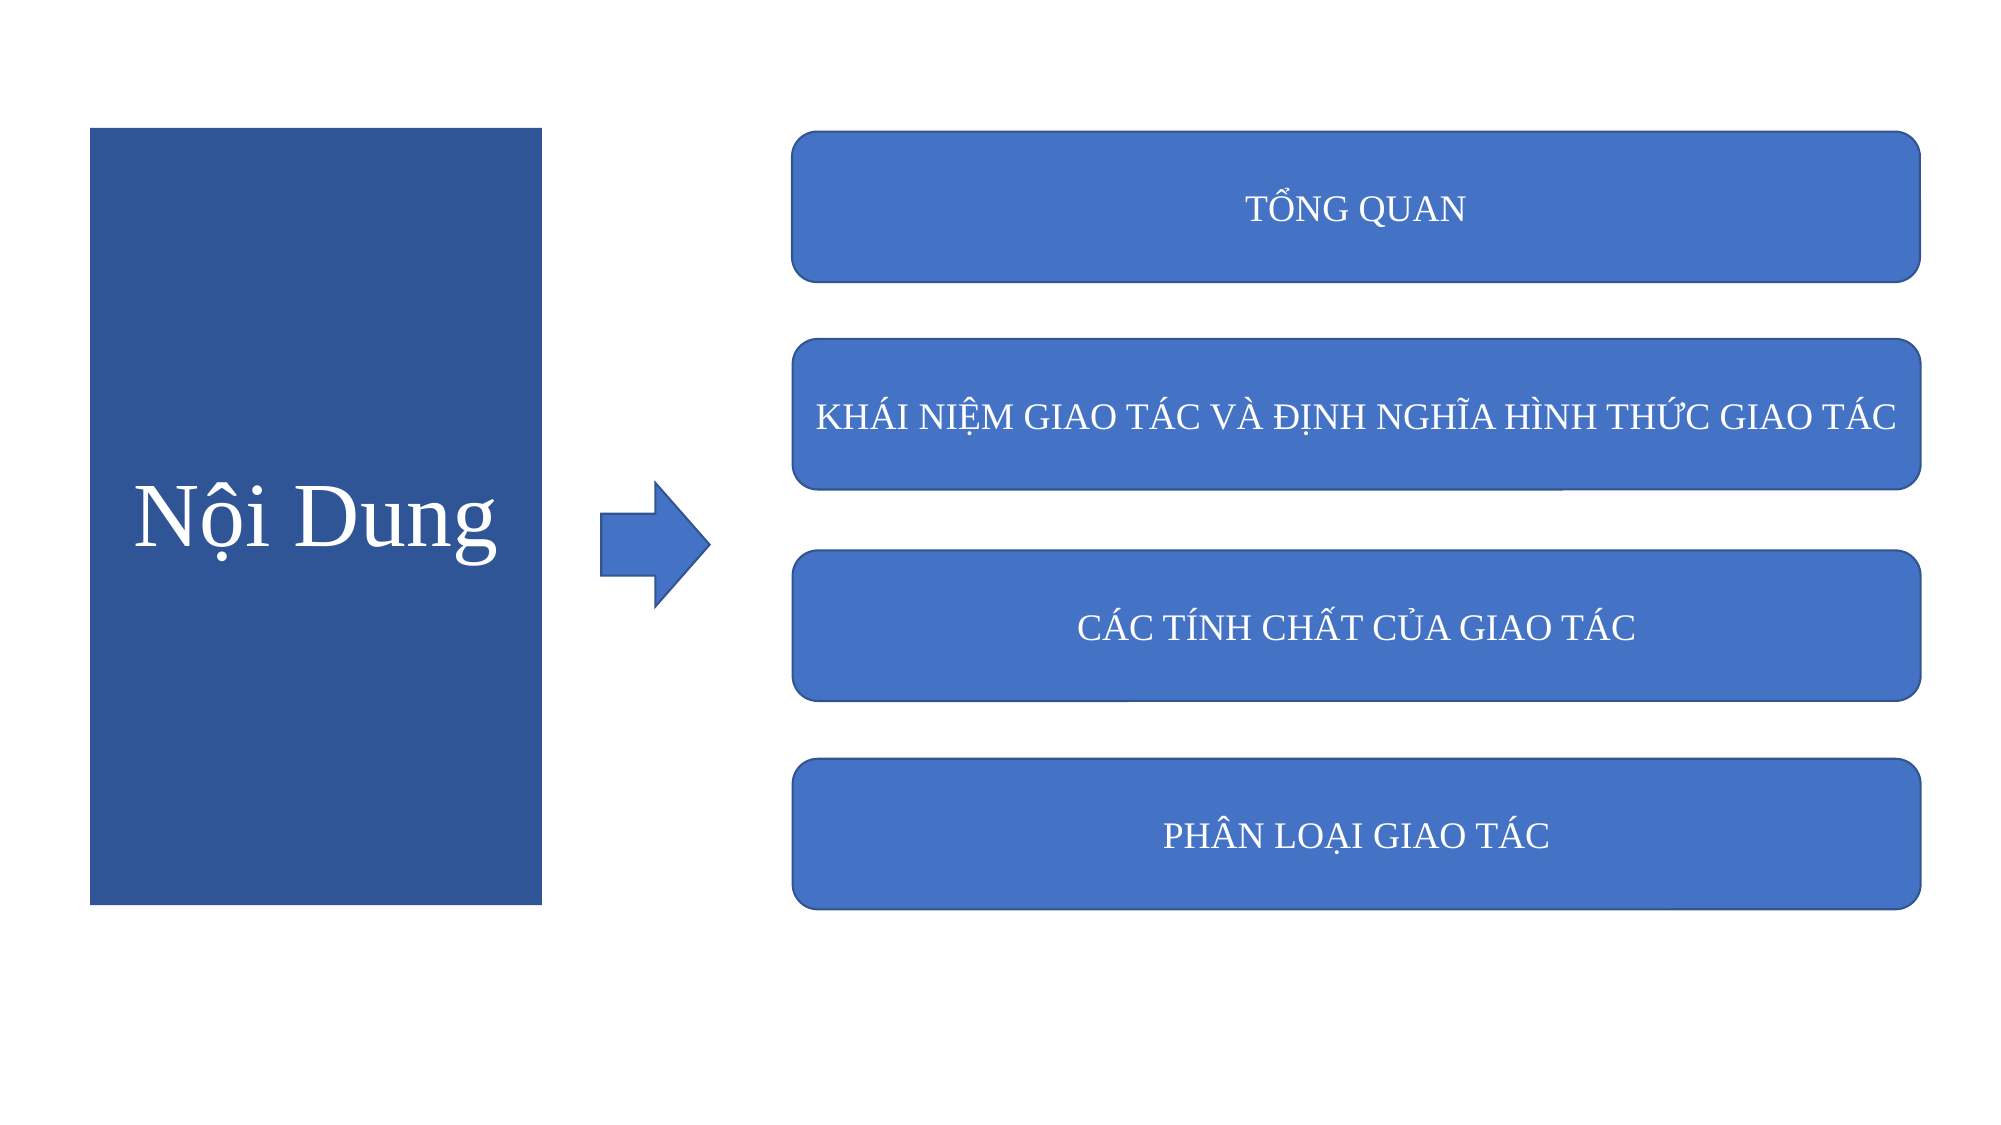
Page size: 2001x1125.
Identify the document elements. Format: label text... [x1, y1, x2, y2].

text_box PHÂN LOẠI GIAO TÁC [791, 757, 1922, 911]
title Nội Dung [90, 127, 542, 906]
text_box [600, 480, 712, 610]
text_box TỔNG QUAN [790, 130, 1922, 284]
text_box CÁC TÍNH CHẤT CỦA GIAO TÁC [791, 549, 1922, 703]
text_box KHÁI NIỆM GIAO TÁC VÀ ĐỊNH NGHĨA HÌNH THỨC GIAO TÁC [791, 337, 1922, 491]
